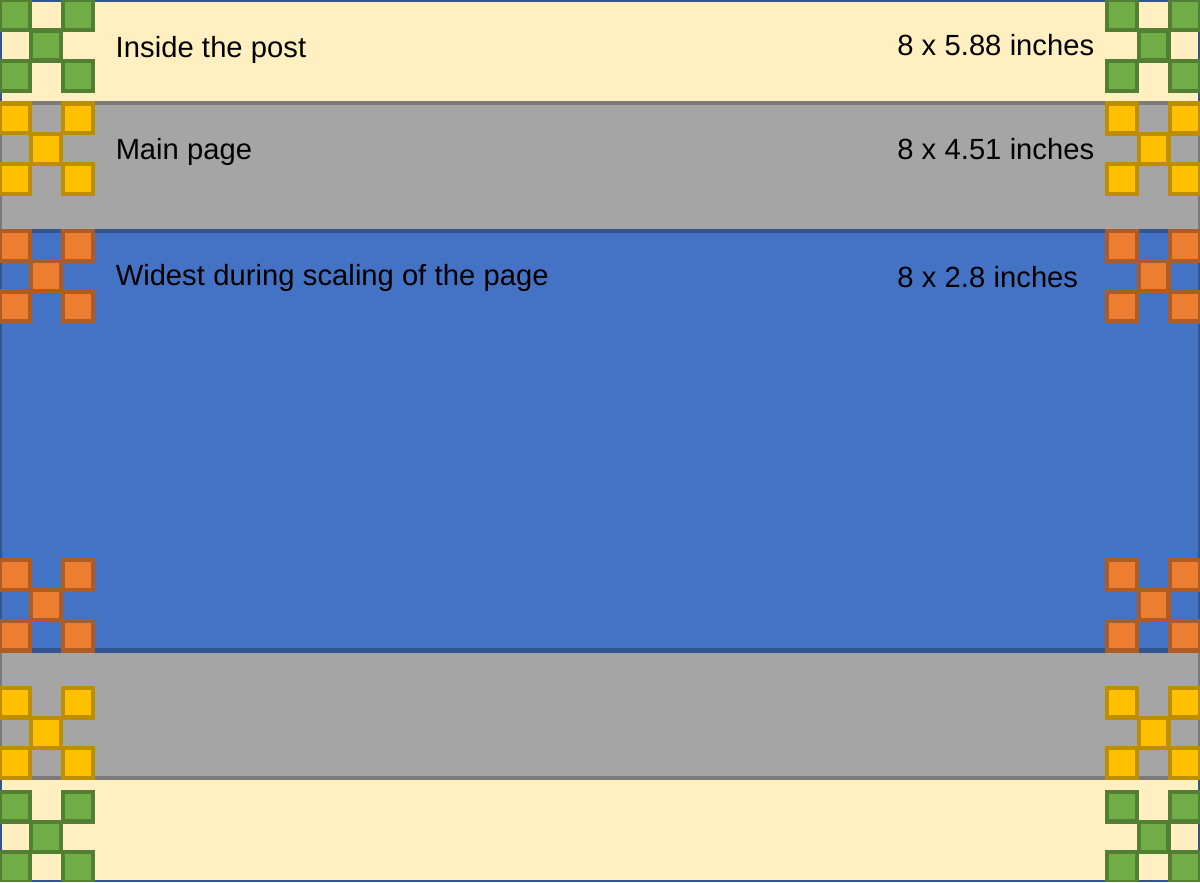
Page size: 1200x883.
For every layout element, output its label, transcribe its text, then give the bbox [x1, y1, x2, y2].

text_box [0, 559, 93, 651]
text_box [0, 229, 1200, 653]
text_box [0, 103, 93, 195]
text_box [0, 653, 1200, 780]
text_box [0, 791, 93, 882]
text_box 8 x 4.51 inches [882, 123, 1101, 174]
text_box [1107, 687, 1200, 779]
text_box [1107, 0, 1200, 91]
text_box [1107, 230, 1200, 322]
text_box Inside the post [100, 21, 322, 71]
text_box [0, 780, 1200, 882]
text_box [0, 687, 93, 779]
text_box Widest during scaling of the page [101, 249, 565, 299]
text_box [88, 0, 1109, 101]
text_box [1107, 791, 1200, 882]
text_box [1107, 559, 1200, 651]
text_box Main page [101, 123, 268, 174]
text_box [1107, 103, 1200, 195]
text_box [0, 101, 1200, 229]
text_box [0, 0, 93, 91]
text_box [0, 230, 93, 322]
text_box 8 x 2.8 inches [882, 250, 1094, 301]
text_box 8 x 5.88 inches [882, 19, 1101, 69]
